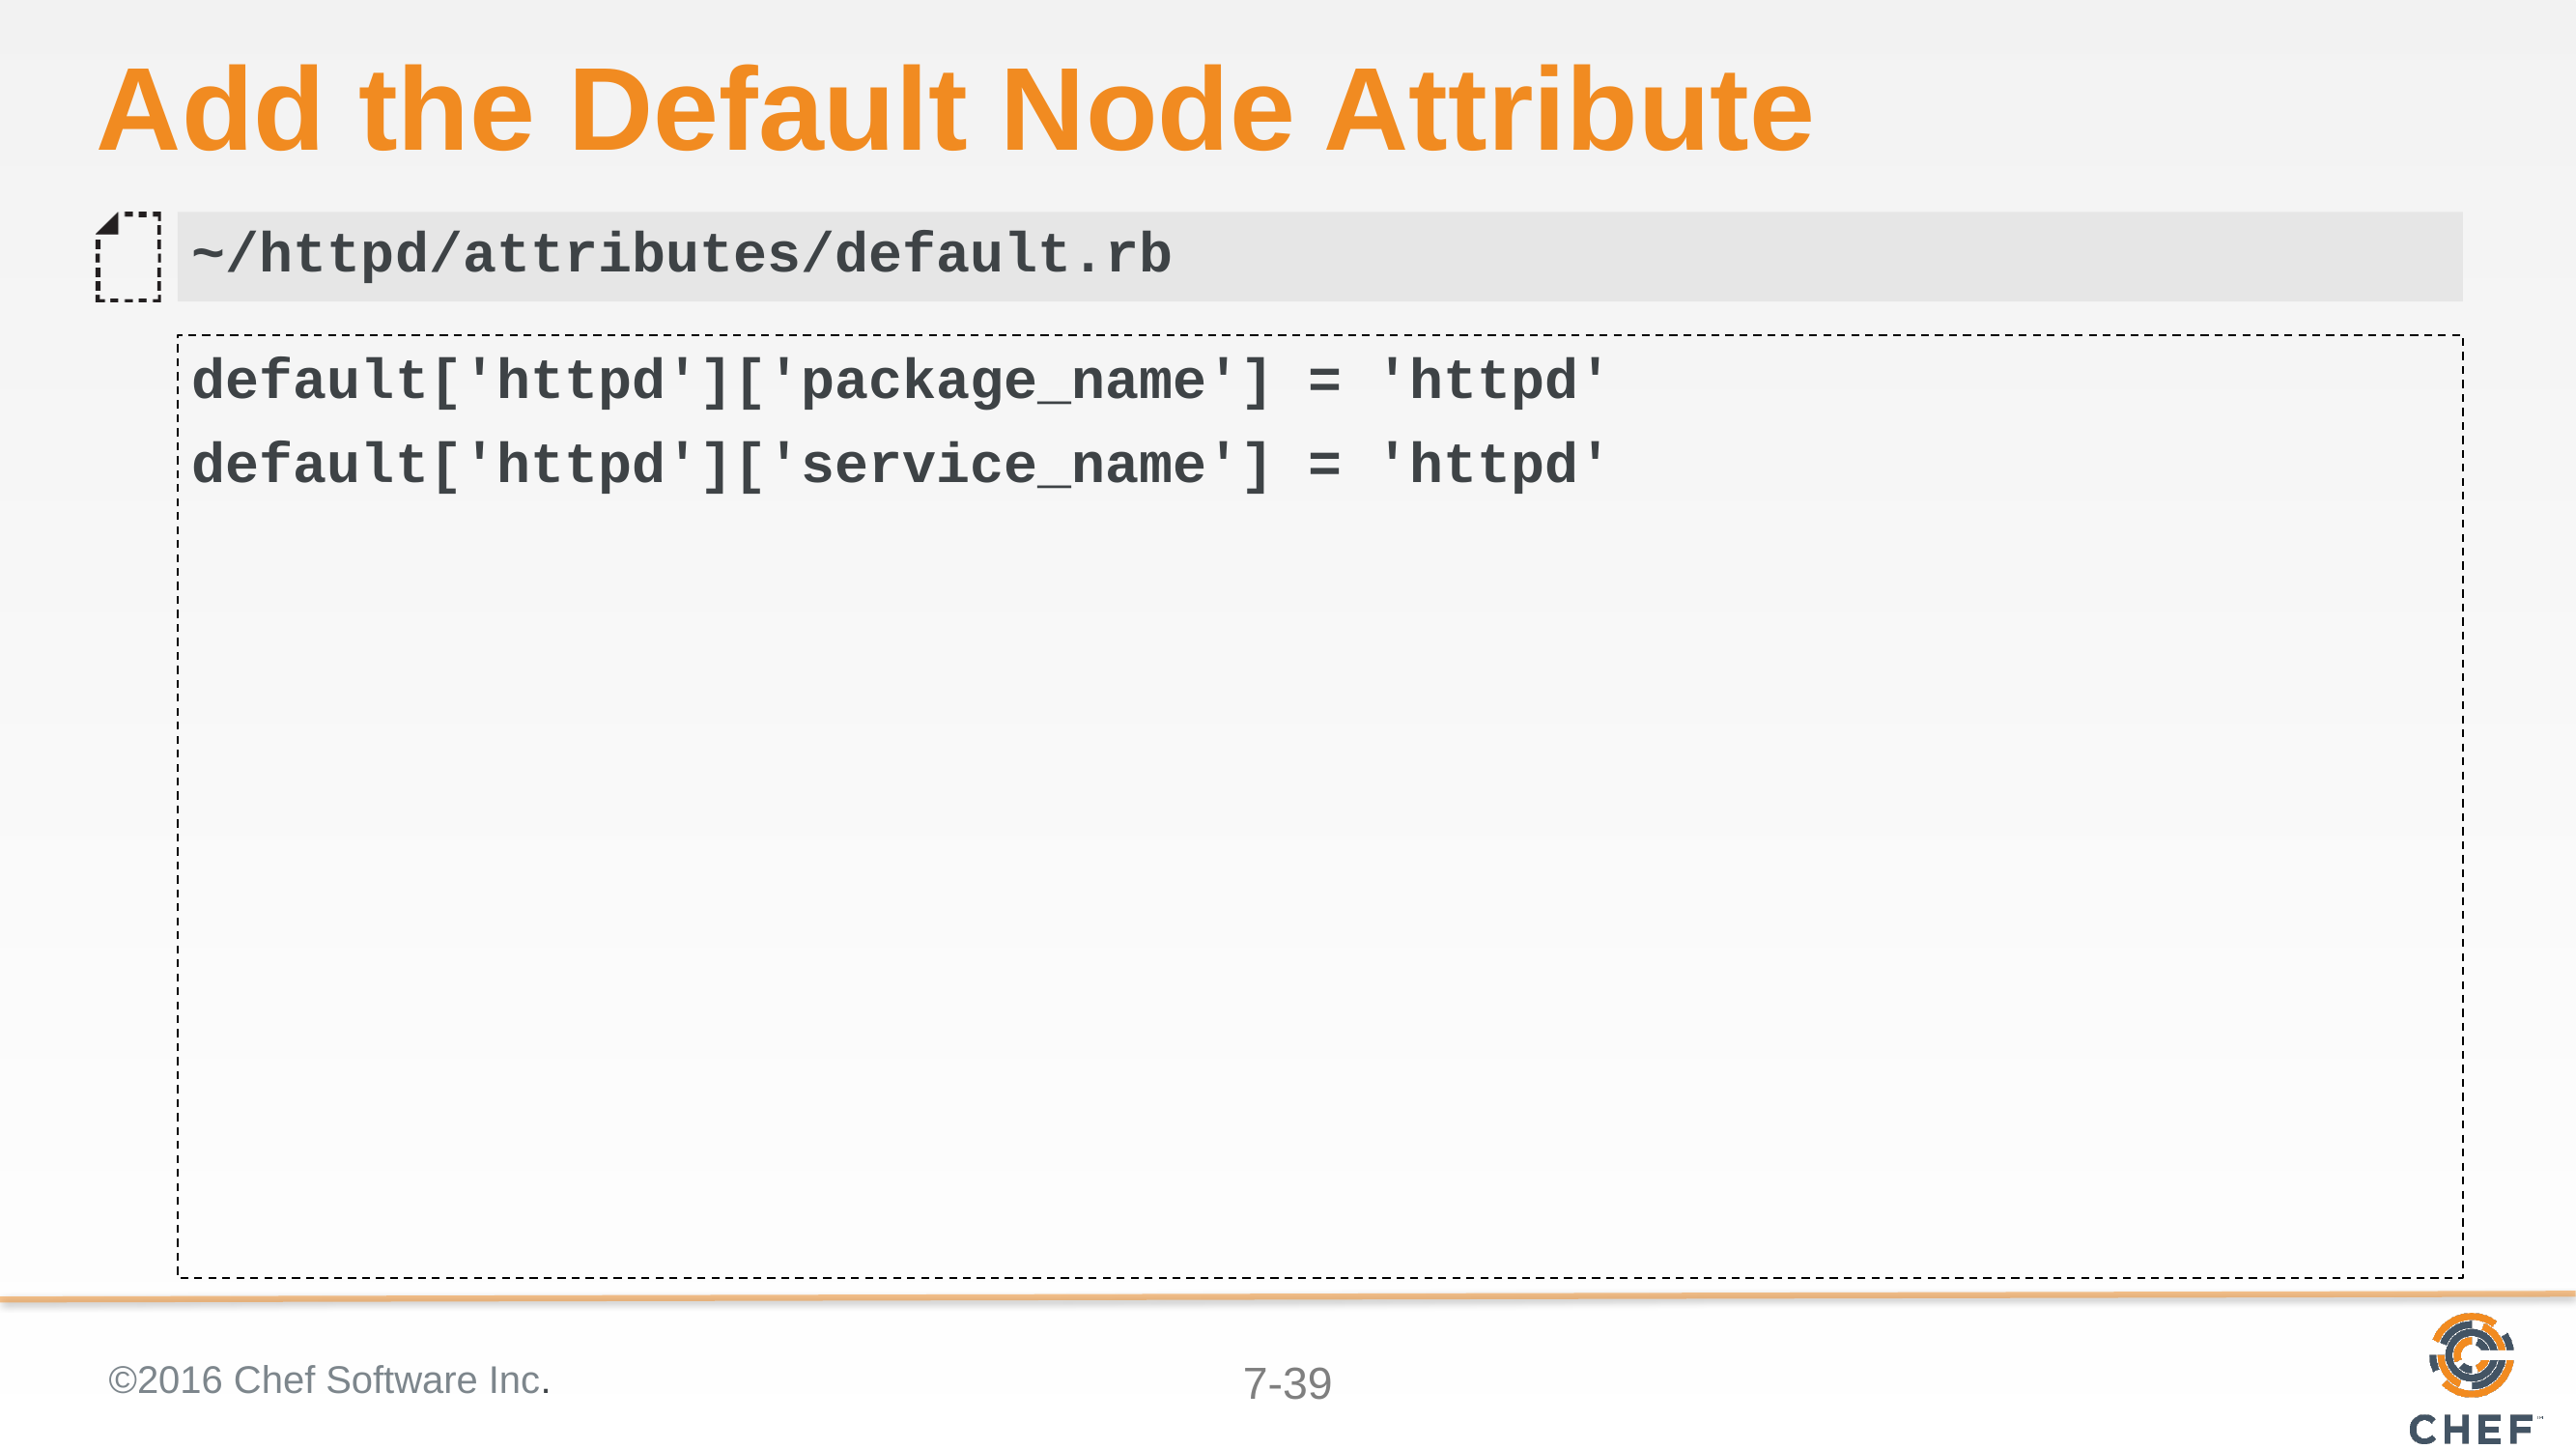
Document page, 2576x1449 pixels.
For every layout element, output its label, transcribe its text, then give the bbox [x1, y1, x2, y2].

list ~/httpd/attributes/default.rb [177, 212, 2463, 302]
title Add the Default Node Attribute [96, 48, 2463, 180]
picture [2399, 1297, 2551, 1449]
list default['httpd']['package_name'] = 'httpd' default['httpd']['service_name'] = 'httpd' [177, 334, 2464, 1279]
